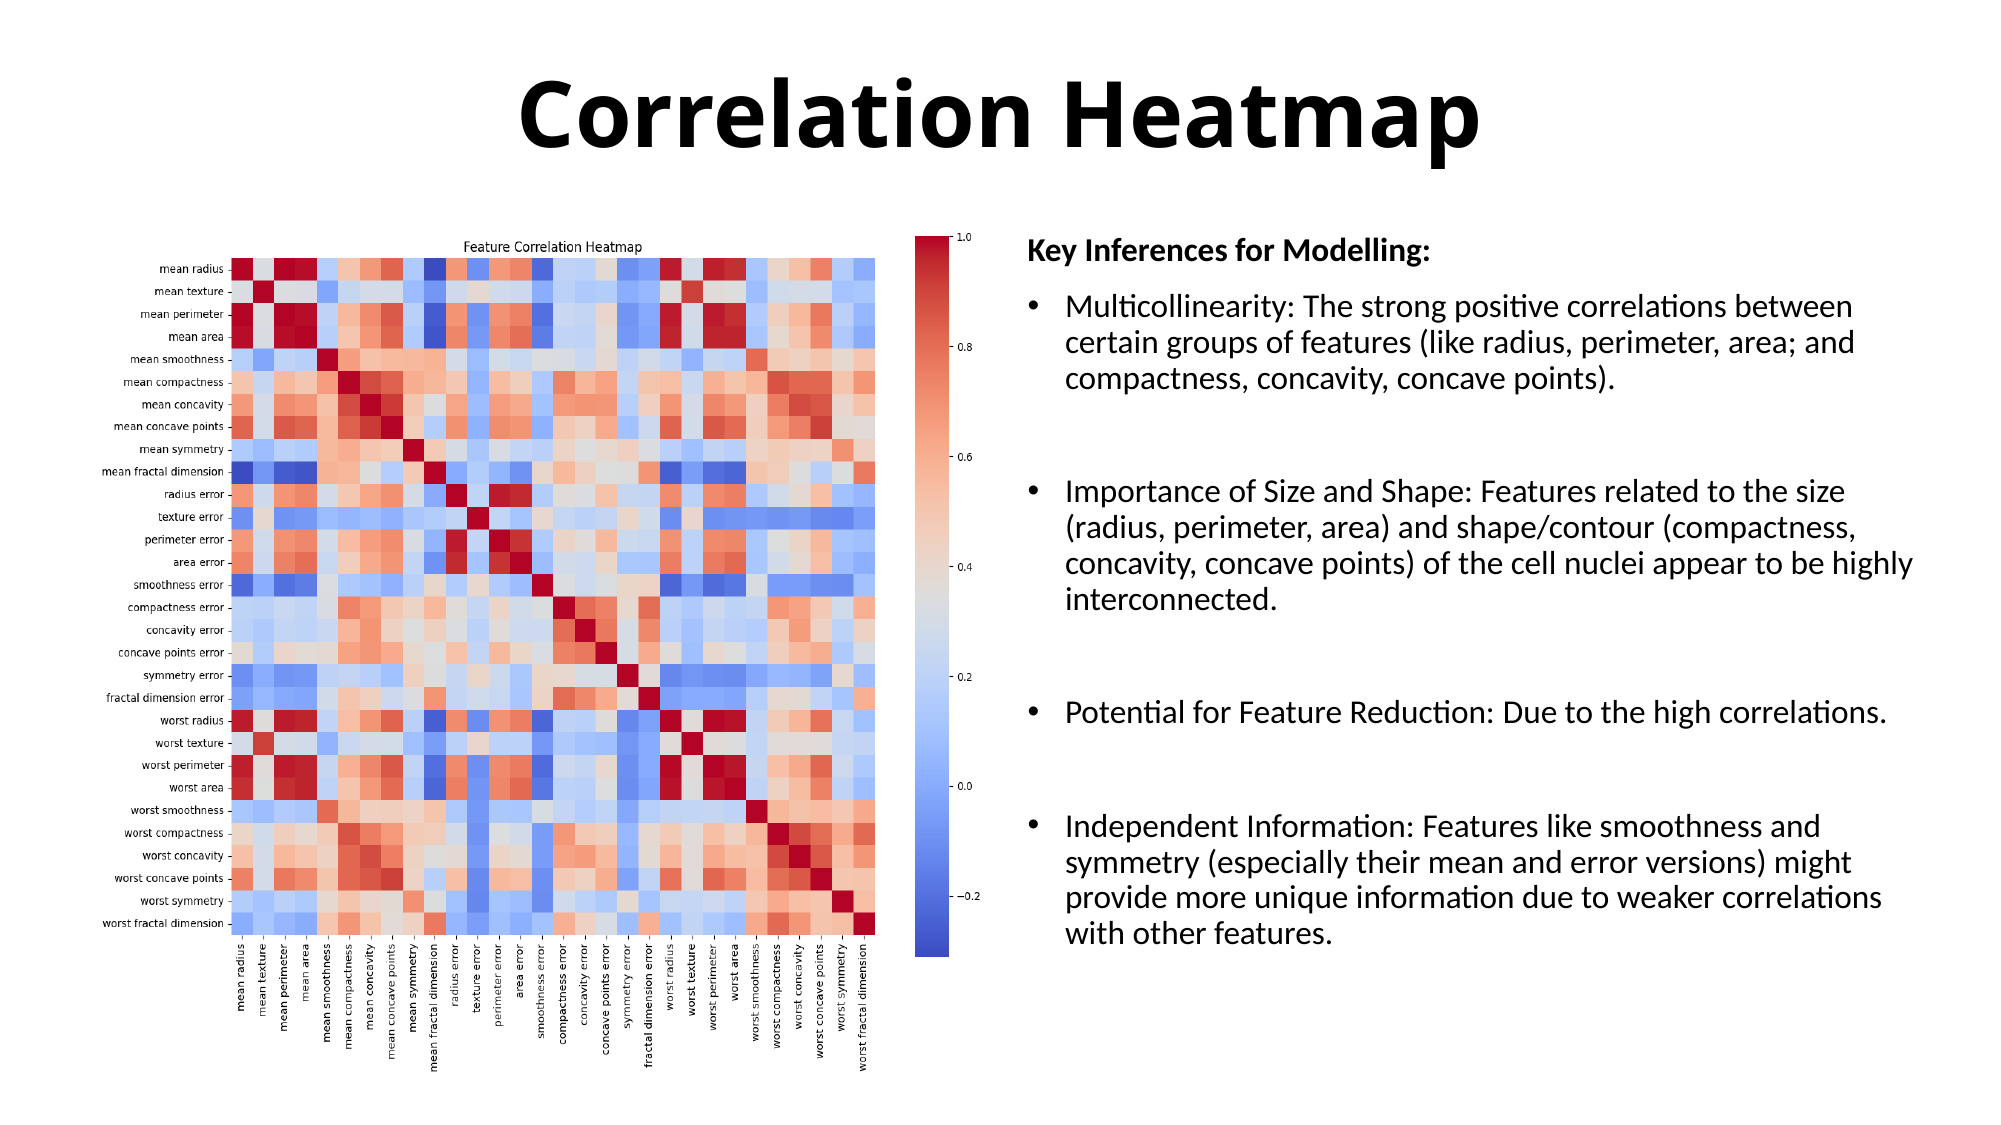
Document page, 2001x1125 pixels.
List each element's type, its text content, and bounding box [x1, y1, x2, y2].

list Key Inferences for Modelling: Multicollinearity: The strong positive correlations between certain groups of features (like radius, perimeter, area; and compactness, concavity, concave points). Importance of Size and Shape: Features related to the size (radius, perimeter, area) and shape/contour (compactness, concavity, concave points) of the cell nuclei appear to be highly interconnected. Potential for Feature Reduction: Due to the high correlations. Independent Information: Features like smoothness and symmetry (especially their mean and error versions) might provide more unique information due to weaker correlations with other features. [1012, 224, 1964, 1101]
title Correlation Heatmap [137, 59, 1863, 176]
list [94, 224, 988, 1079]
